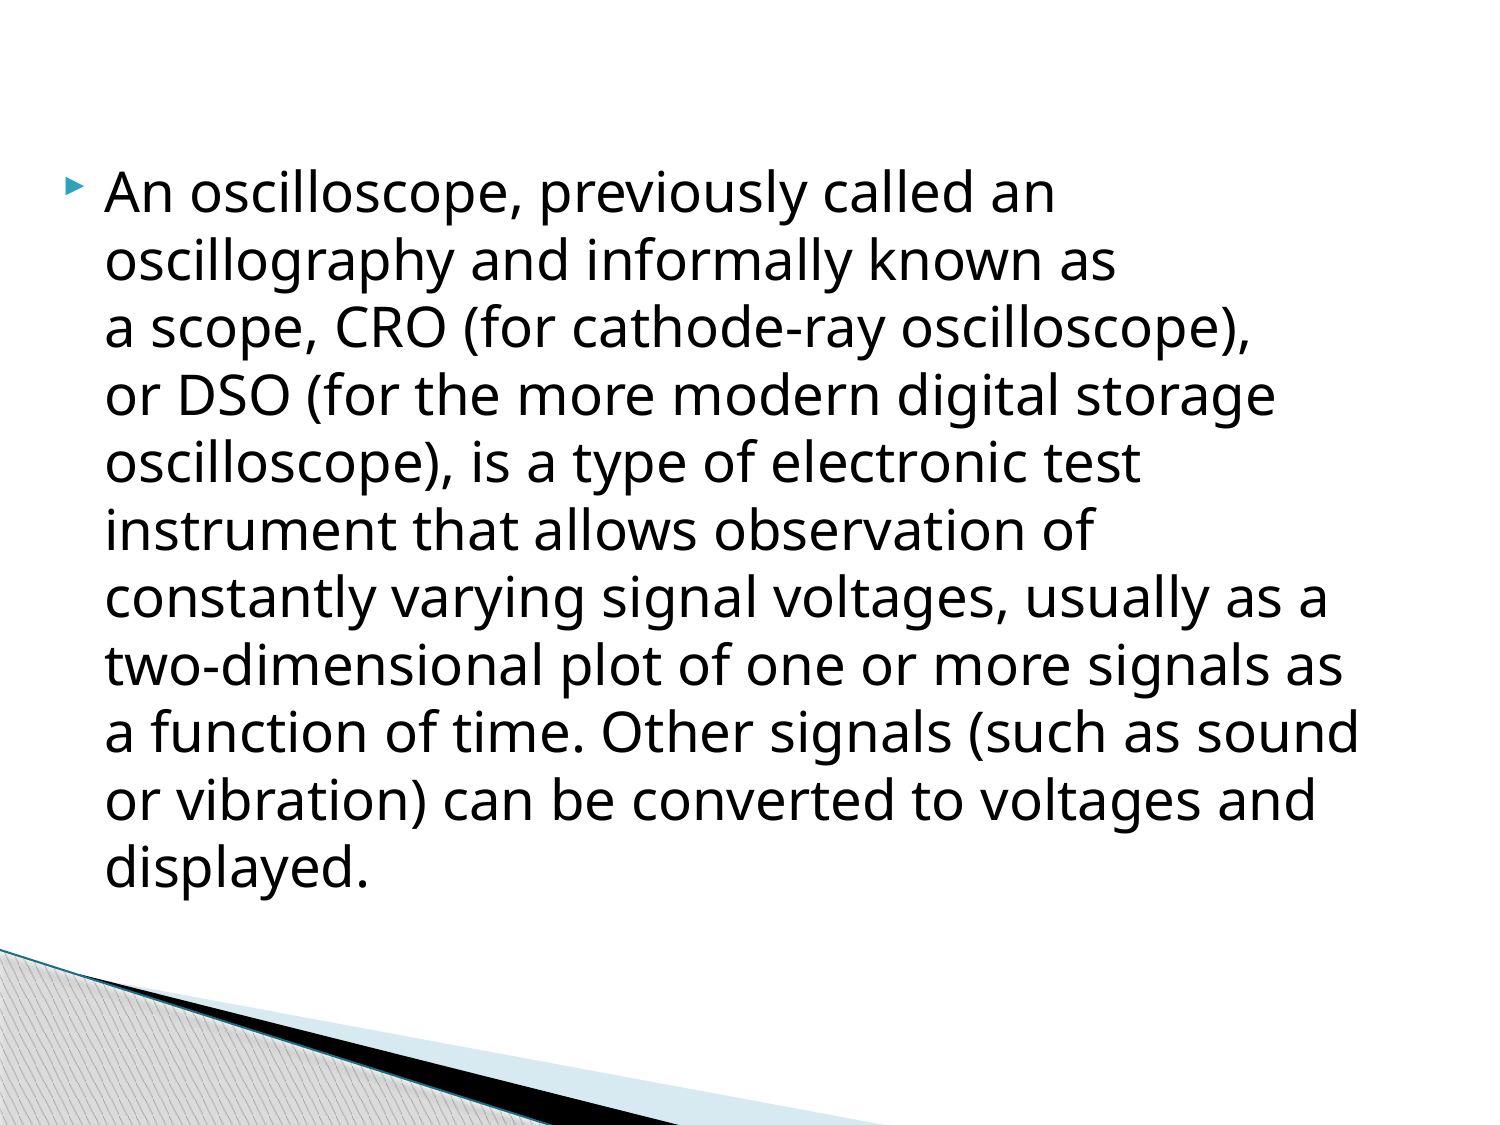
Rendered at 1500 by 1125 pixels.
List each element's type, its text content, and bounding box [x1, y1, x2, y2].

title [75, 45, 1425, 233]
list An oscilloscope, previously called an oscillography and informally known as a scope, CRO (for cathode-ray oscilloscope), or DSO (for the more modern digital storage oscilloscope), is a type of electronic test instrument that allows observation of constantly varying signal voltages, usually as a two-dimensional plot of one or more signals as a function of time. Other signals (such as sound or vibration) can be converted to voltages and displayed. [29, 149, 1380, 892]
